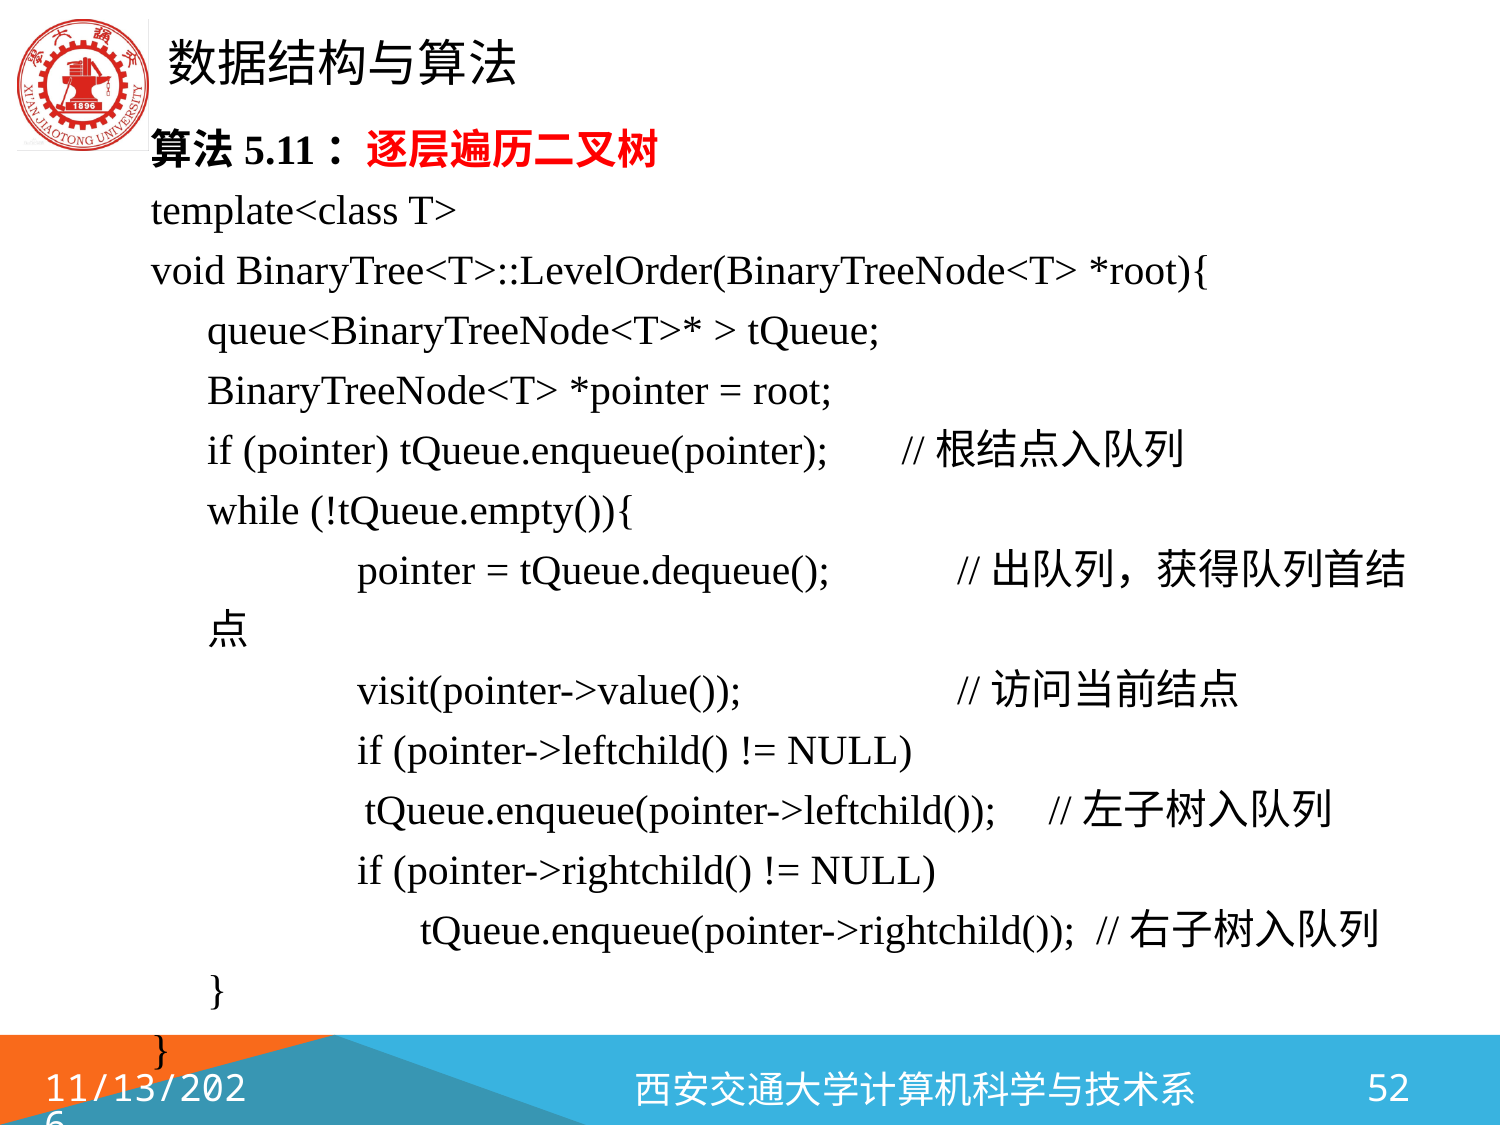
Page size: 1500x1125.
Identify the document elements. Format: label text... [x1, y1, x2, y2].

list 算法5.11：逐层遍历二叉树 template<class T> void BinaryTree<T>::LevelOrder(BinaryTreeNode<T> *root){ queue<BinaryTreeNode<T>* > tQueue; BinaryTreeNode<T> *pointer = root; if (pointer) tQueue.enqueue(pointer); //根结点入队列 while (!tQueue.empty()){ pointer = tQueue.dequeue(); //出队列，获得队列首结点 visit(pointer->value()); //访问当前结点 if (pointer->leftchild() != NULL) tQueue.enqueue(pointer->leftchild()); //左子树入队列 if (pointer->rightchild() != NULL) tQueue.enqueue(pointer->rightchild()); //右子树入队列 } } [135, 105, 1459, 1059]
picture [17, 19, 149, 151]
